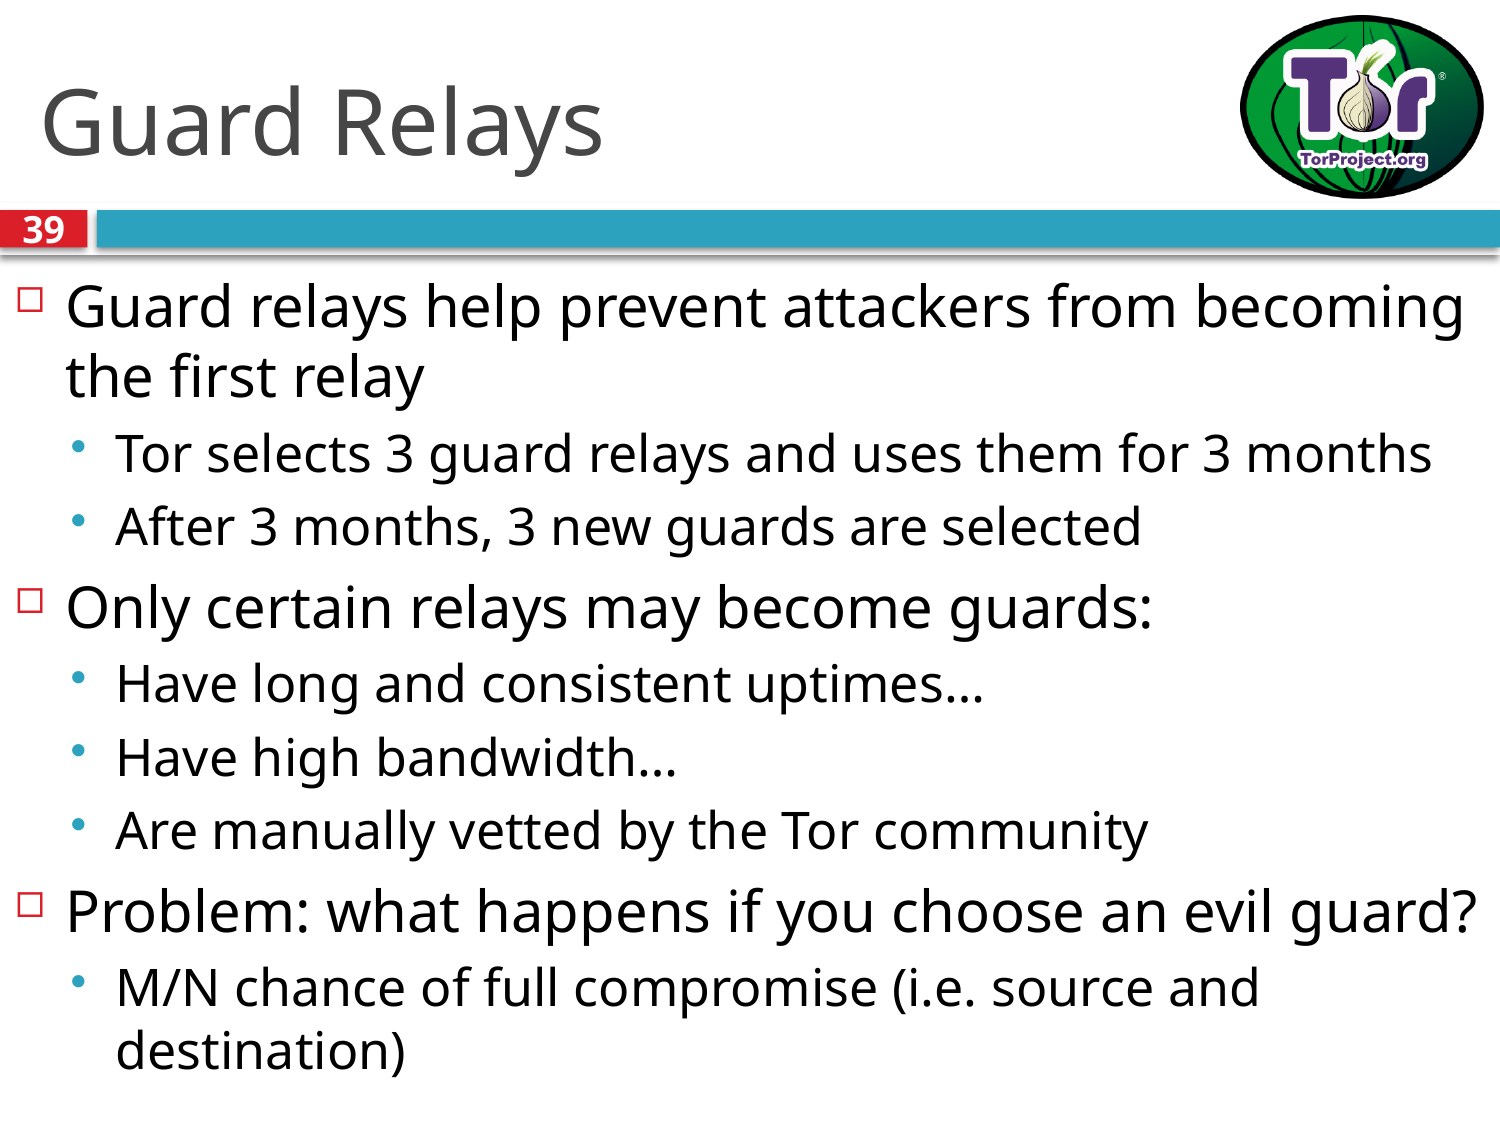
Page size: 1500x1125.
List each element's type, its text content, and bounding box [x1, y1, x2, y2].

list Guard relays help prevent attackers from becoming the first relay Tor selects 3 guard relays and uses them for 3 months After 3 months, 3 new guards are selected Only certain relays may become guards: Have long and consistent uptimes… Have high bandwidth… Are manually vetted by the Tor community Problem: what happens if you choose an evil guard? M/N chance of full compromise (i.e. source and destination) [0, 262, 1500, 1125]
slide_number 39 [0, 206, 88, 257]
picture [1239, 15, 1484, 199]
title Guard Relays [24, 37, 1233, 200]
